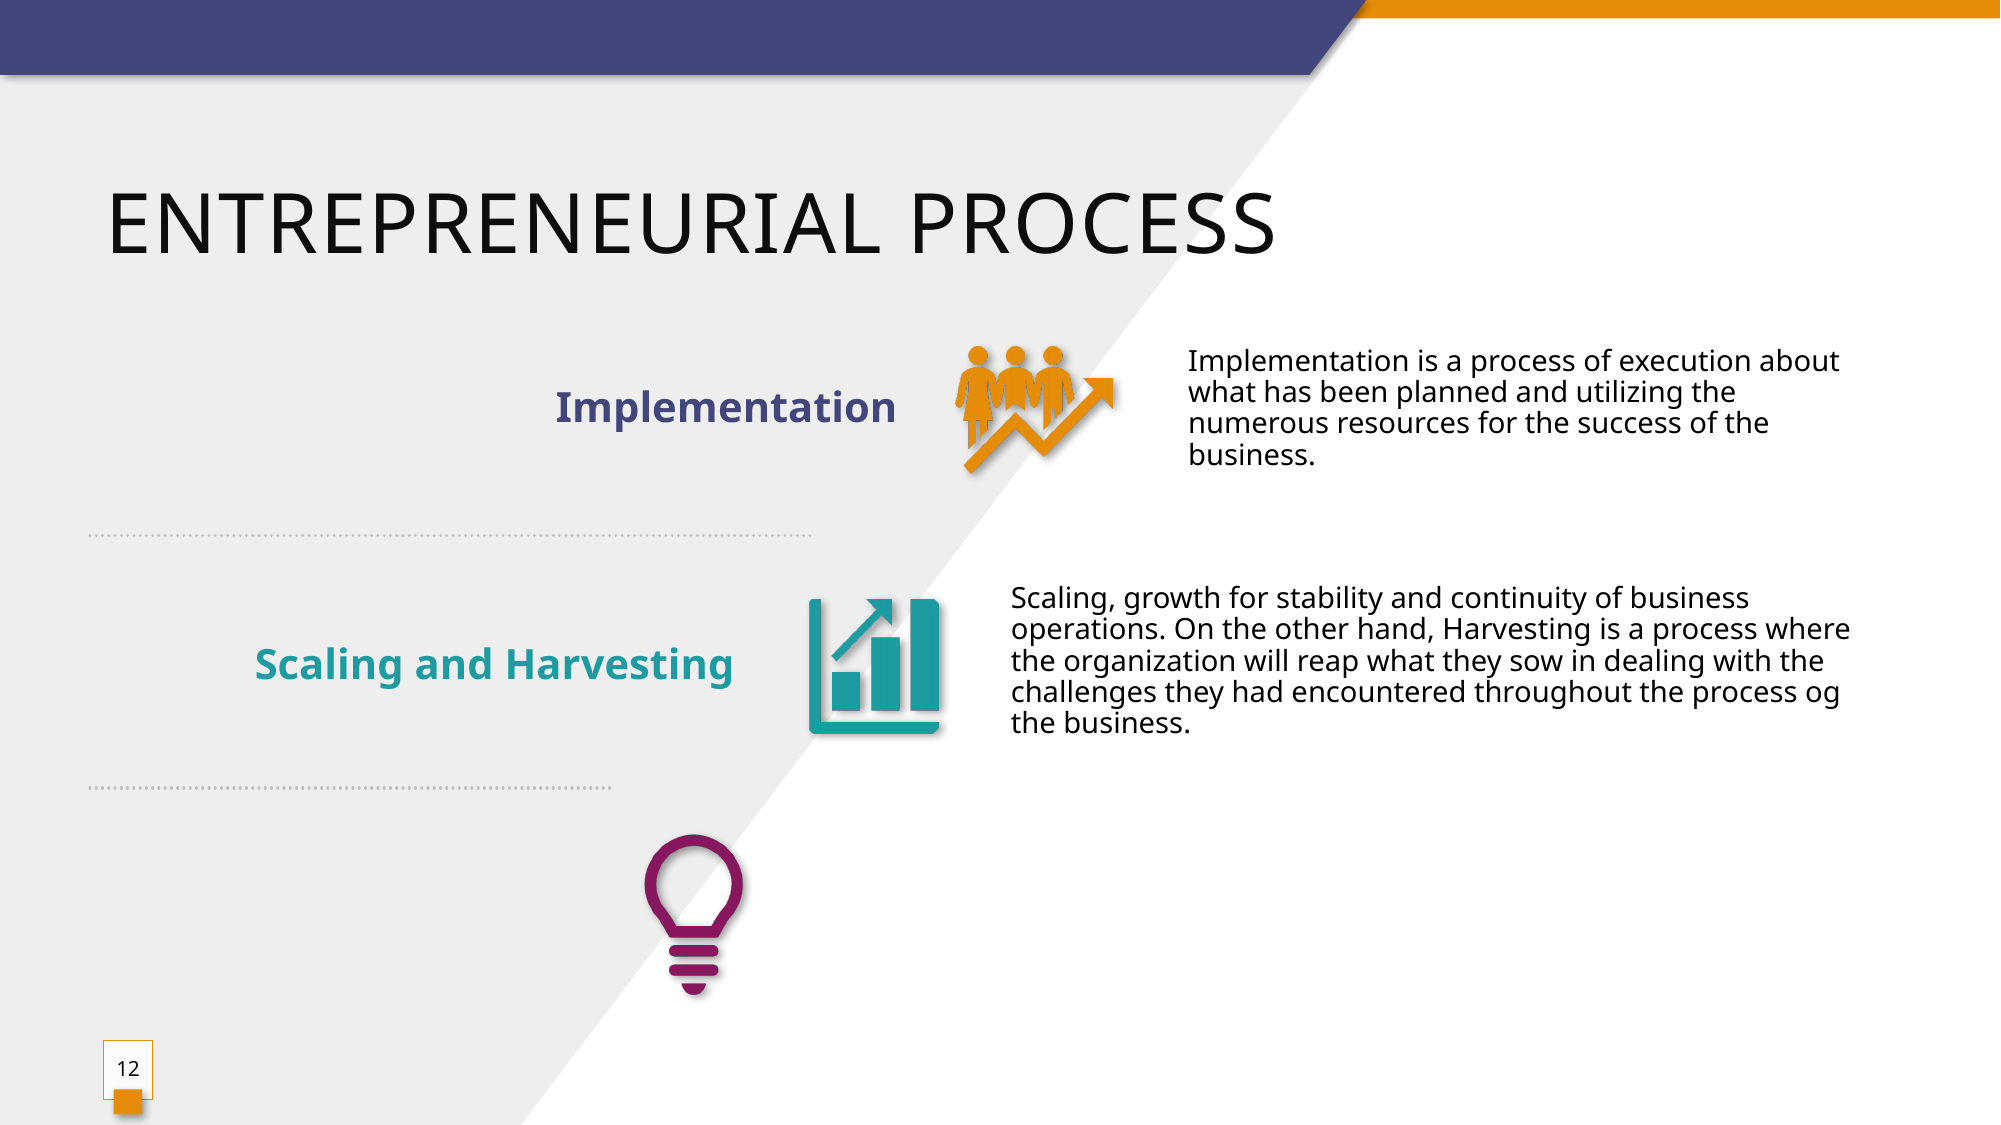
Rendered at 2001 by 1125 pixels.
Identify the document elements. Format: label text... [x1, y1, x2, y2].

title ENTREPRENEURIAL PROCESS [90, 162, 1863, 279]
text_box [113, 1089, 143, 1115]
list Scaling, growth for stability and continuity of business operations. On the other hand, Harvesting is a process where the organization will reap what they sow in dealing with the challenges they had encountered throughout the process og the business. [995, 586, 1881, 737]
list Scaling and Harvesting [90, 631, 750, 701]
picture [603, 822, 784, 1006]
picture [944, 317, 1124, 501]
list Implementation is a process of execution about what has been planned and utilizing the numerous resources for the success of the business. [1173, 333, 1881, 484]
list Implementation [102, 374, 913, 444]
slide_number 12 [103, 1040, 153, 1100]
picture [782, 574, 963, 758]
